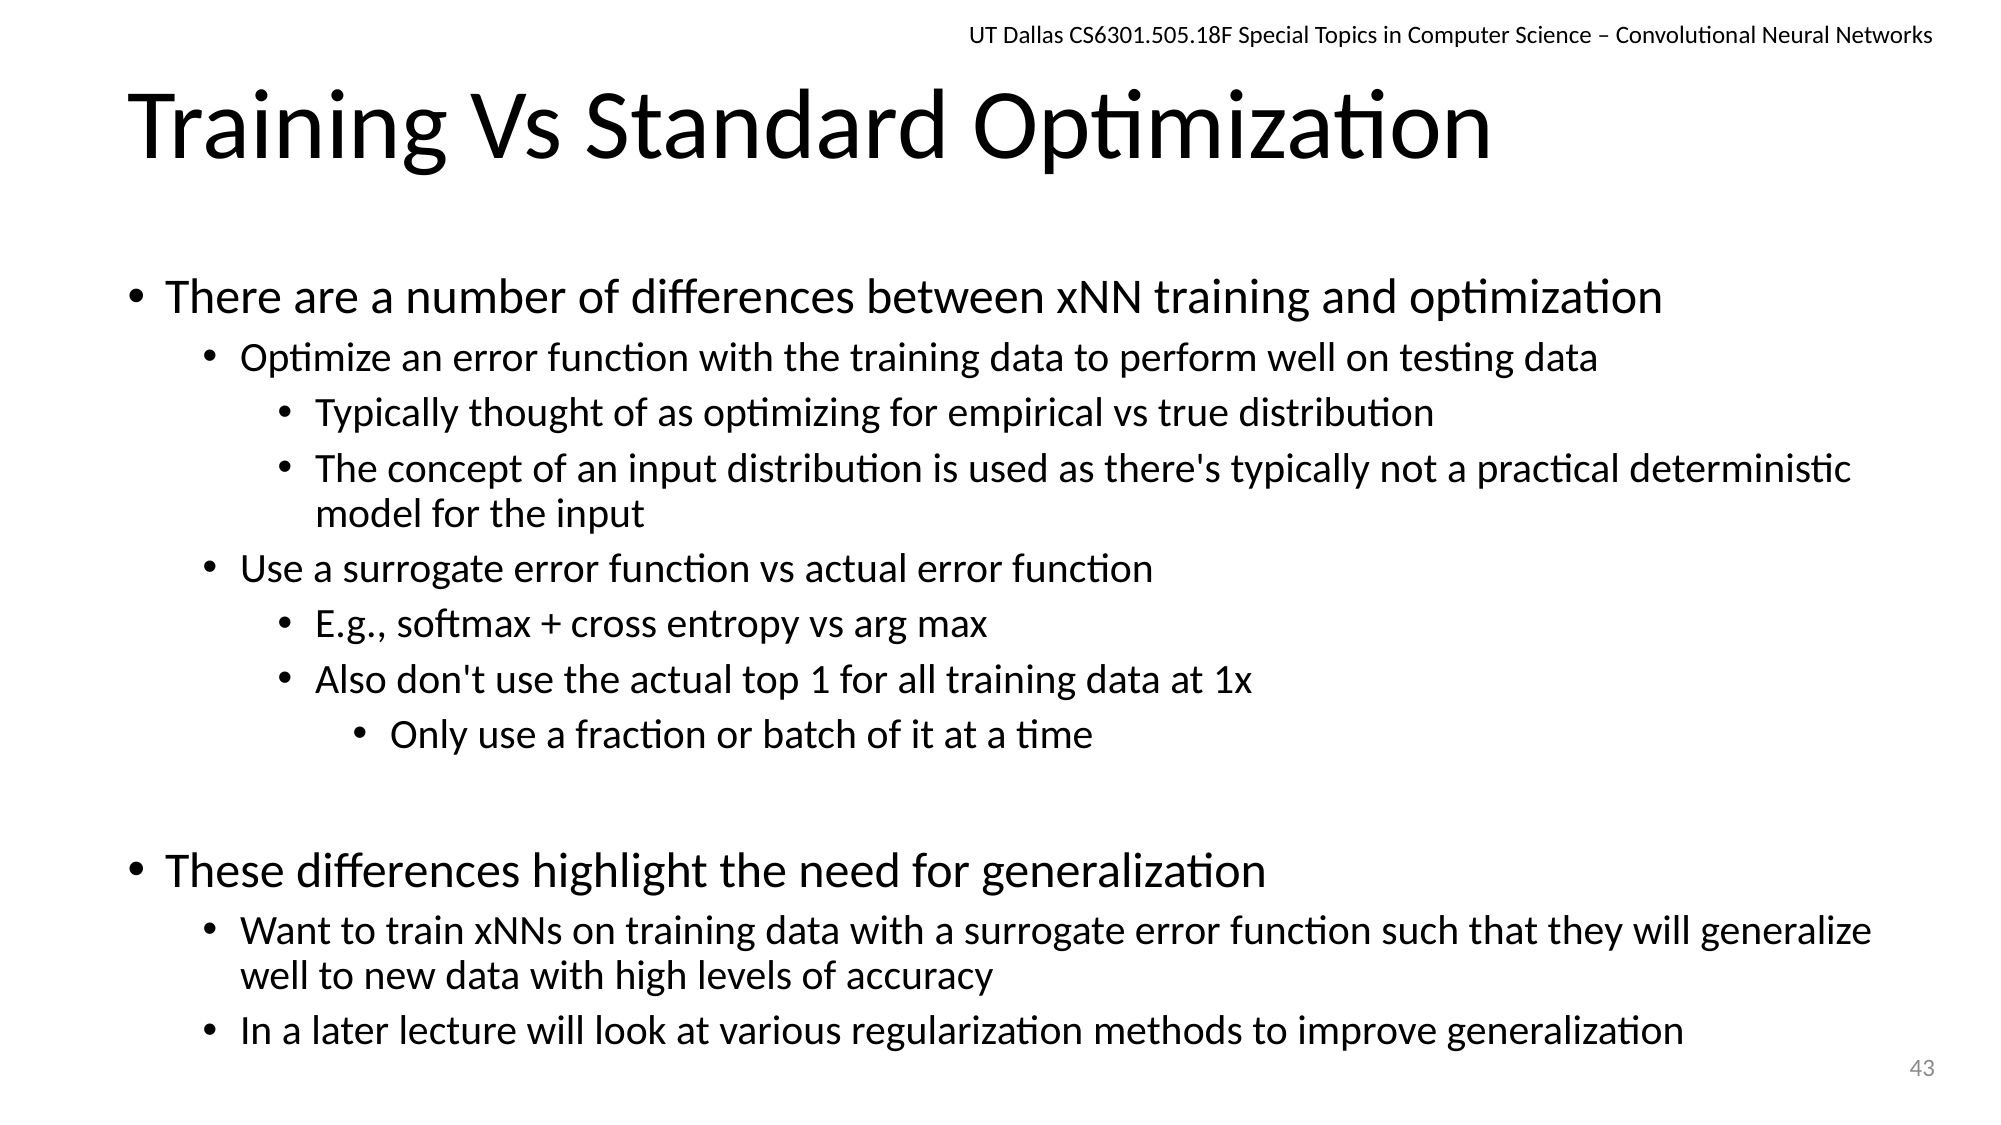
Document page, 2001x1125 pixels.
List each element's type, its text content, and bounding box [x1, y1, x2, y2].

text_box UT Dallas CS6301.505.18F Special Topics in Computer Science – Convolutional Neural Networks [899, 11, 1950, 56]
title Training Vs Standard Optimization [112, 63, 1838, 189]
slide_number 43 [1500, 1036, 1950, 1096]
list There are a number of differences between xNN training and optimization Optimize an error function with the training data to perform well on testing data Typically thought of as optimizing for empirical vs true distribution The concept of an input distribution is used as there's typically not a practical deterministic model for the input Use a surrogate error function vs actual error function E.g., softmax + cross entropy vs arg max Also don't use the actual top 1 for all training data at 1x Only use a fraction or batch of it at a time These differences highlight the need for generalization Want to train xNNs on training data with a surrogate error function such that they will generalize well to new data with high levels of accuracy In a later lecture will look at various regularization methods to improve generalization [112, 263, 1950, 1043]
